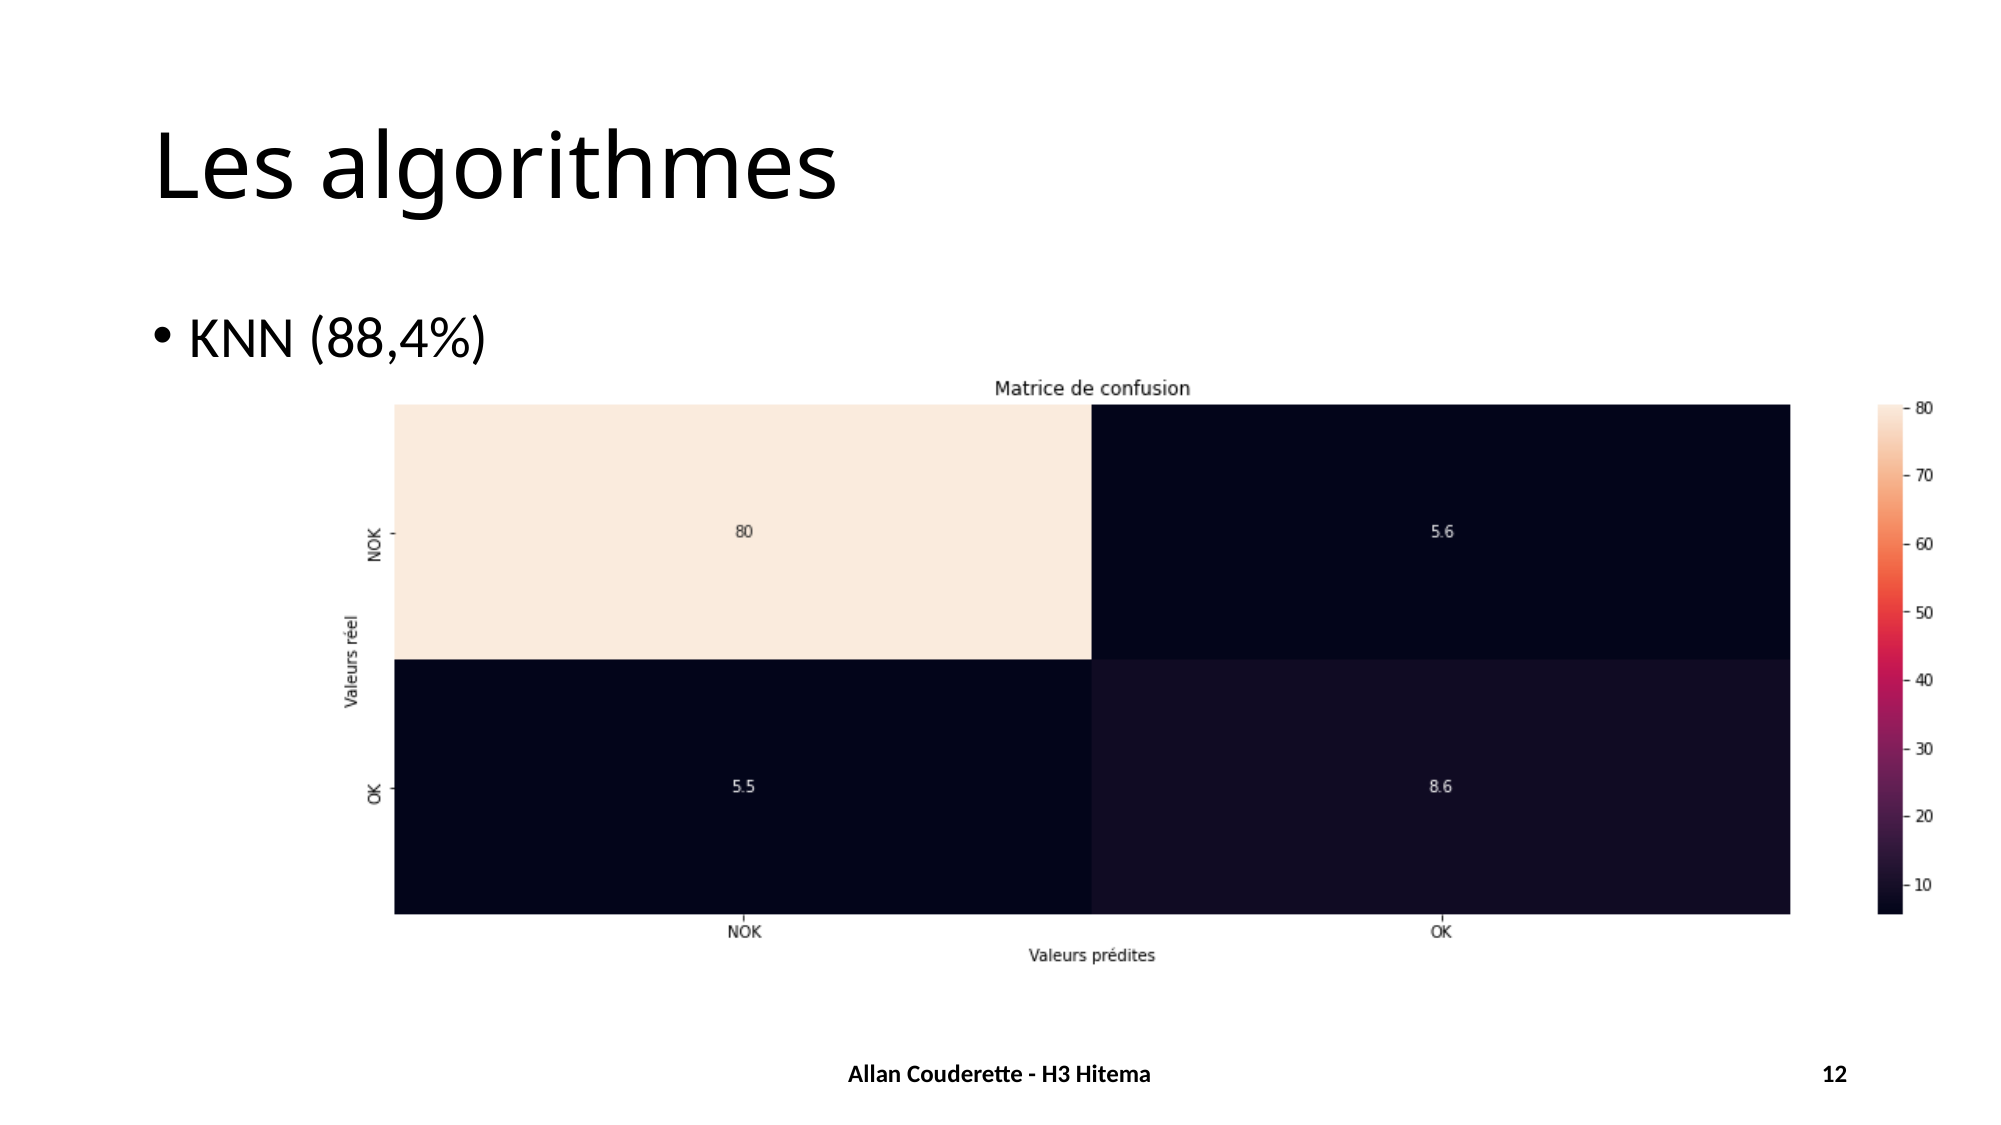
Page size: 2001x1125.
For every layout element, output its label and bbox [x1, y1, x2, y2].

text_box [0, 0, 2000, 1125]
